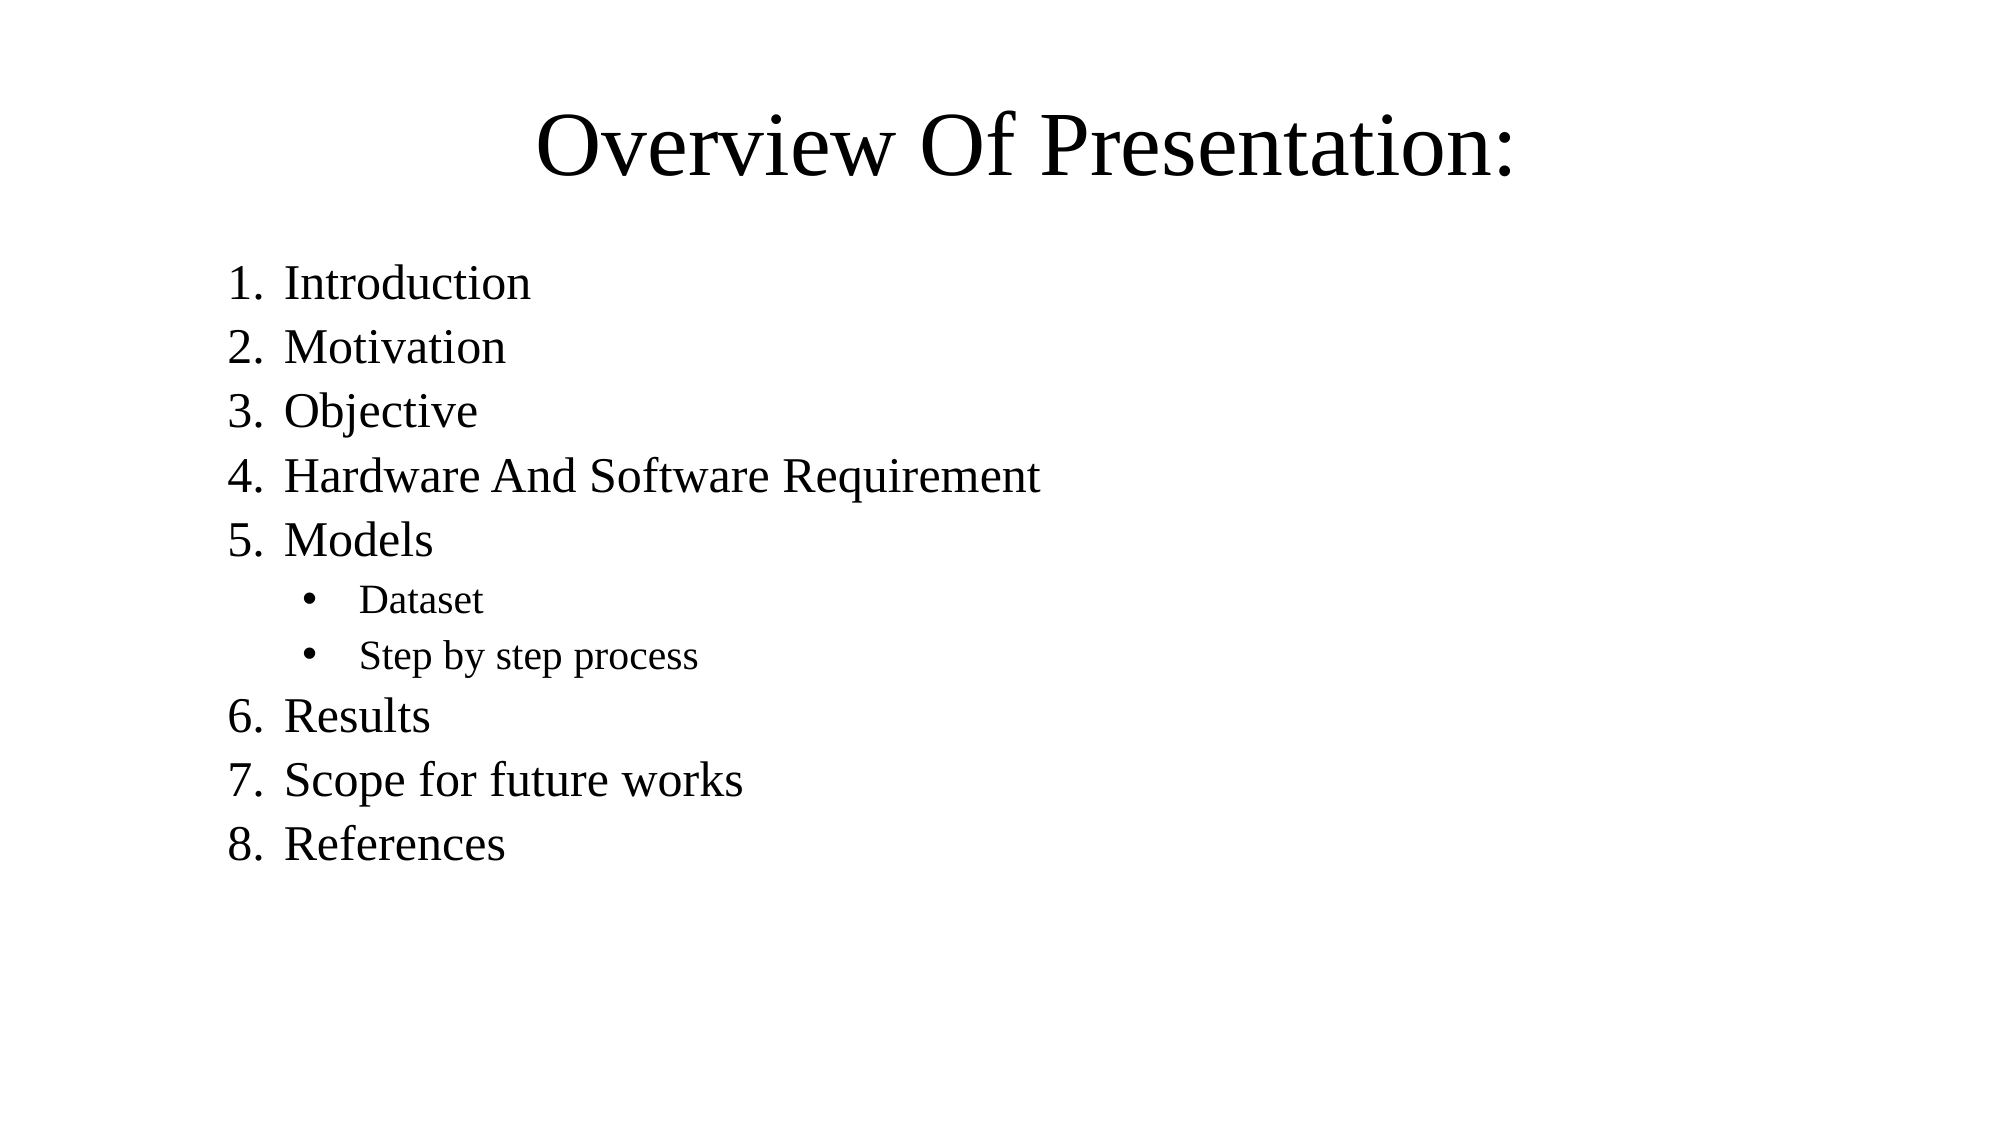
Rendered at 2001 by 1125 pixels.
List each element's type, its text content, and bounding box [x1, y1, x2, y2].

text_box Overview Of Presentation: [197, 40, 1858, 248]
text_box Introduction Motivation Objective Hardware And Software Requirement Models Dataset Step by step process Results Scope for future works References [137, 248, 1953, 1098]
